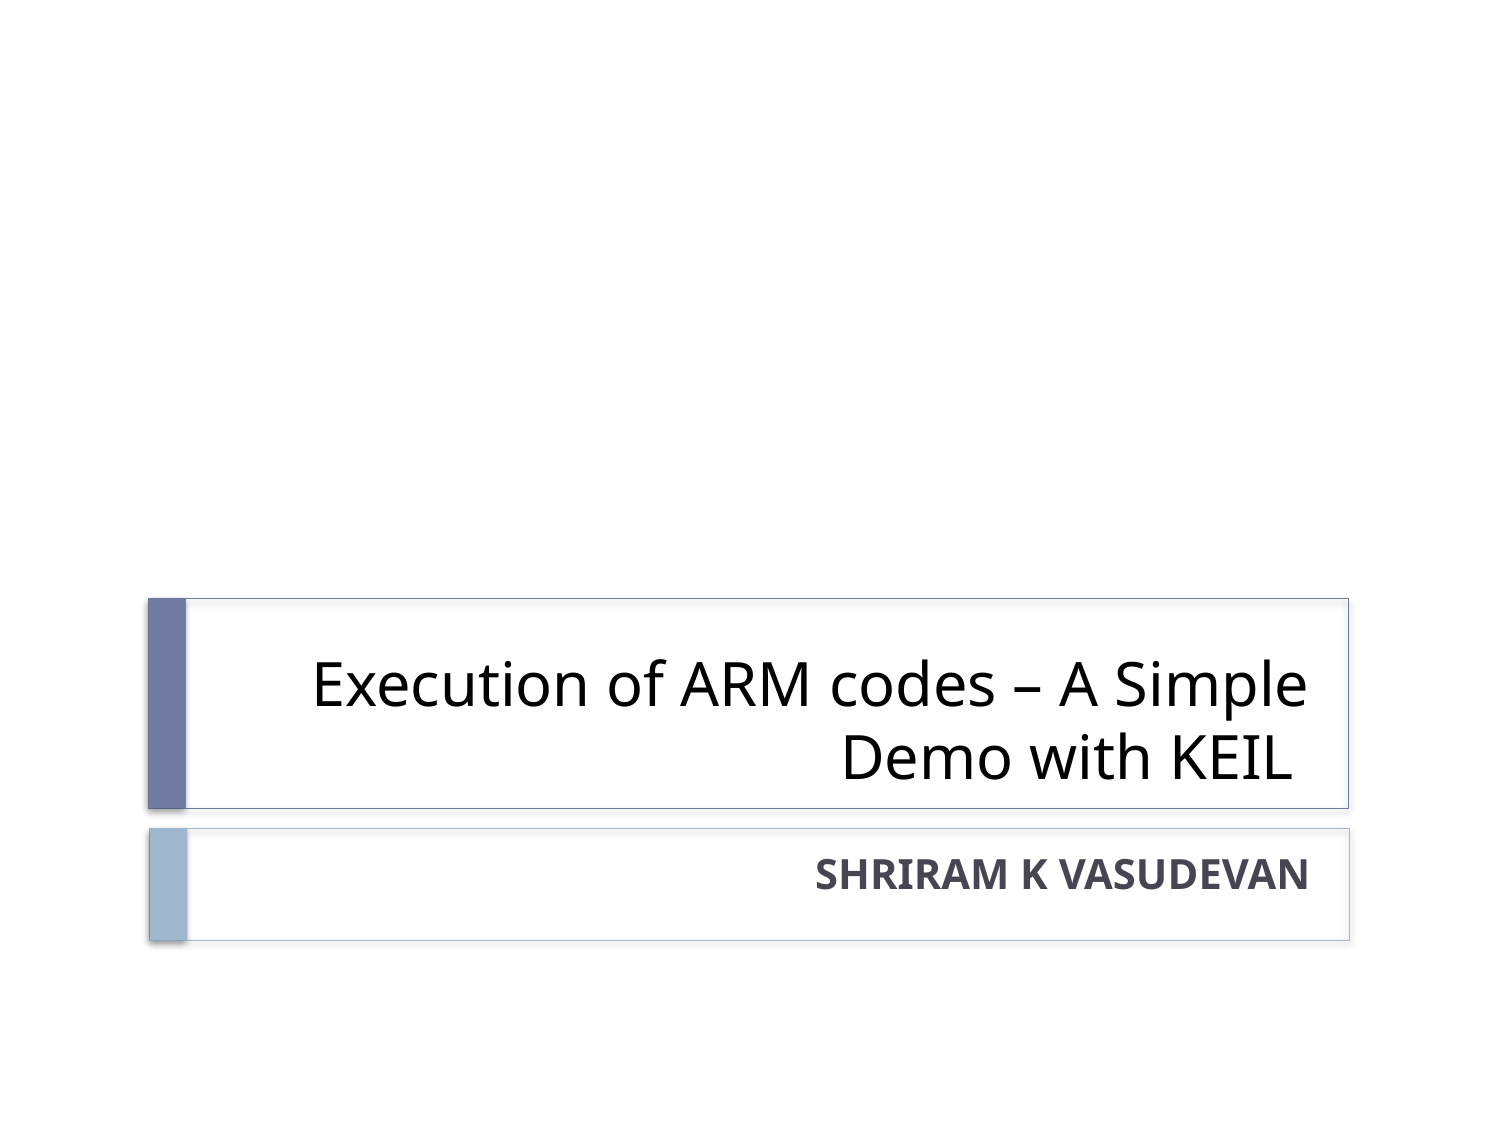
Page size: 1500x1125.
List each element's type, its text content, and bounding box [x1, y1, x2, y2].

title Execution of ARM codes – A Simple Demo with KEIL [200, 637, 1325, 800]
subtitle SHRIRAM K VASUDEVAN [200, 840, 1325, 929]
